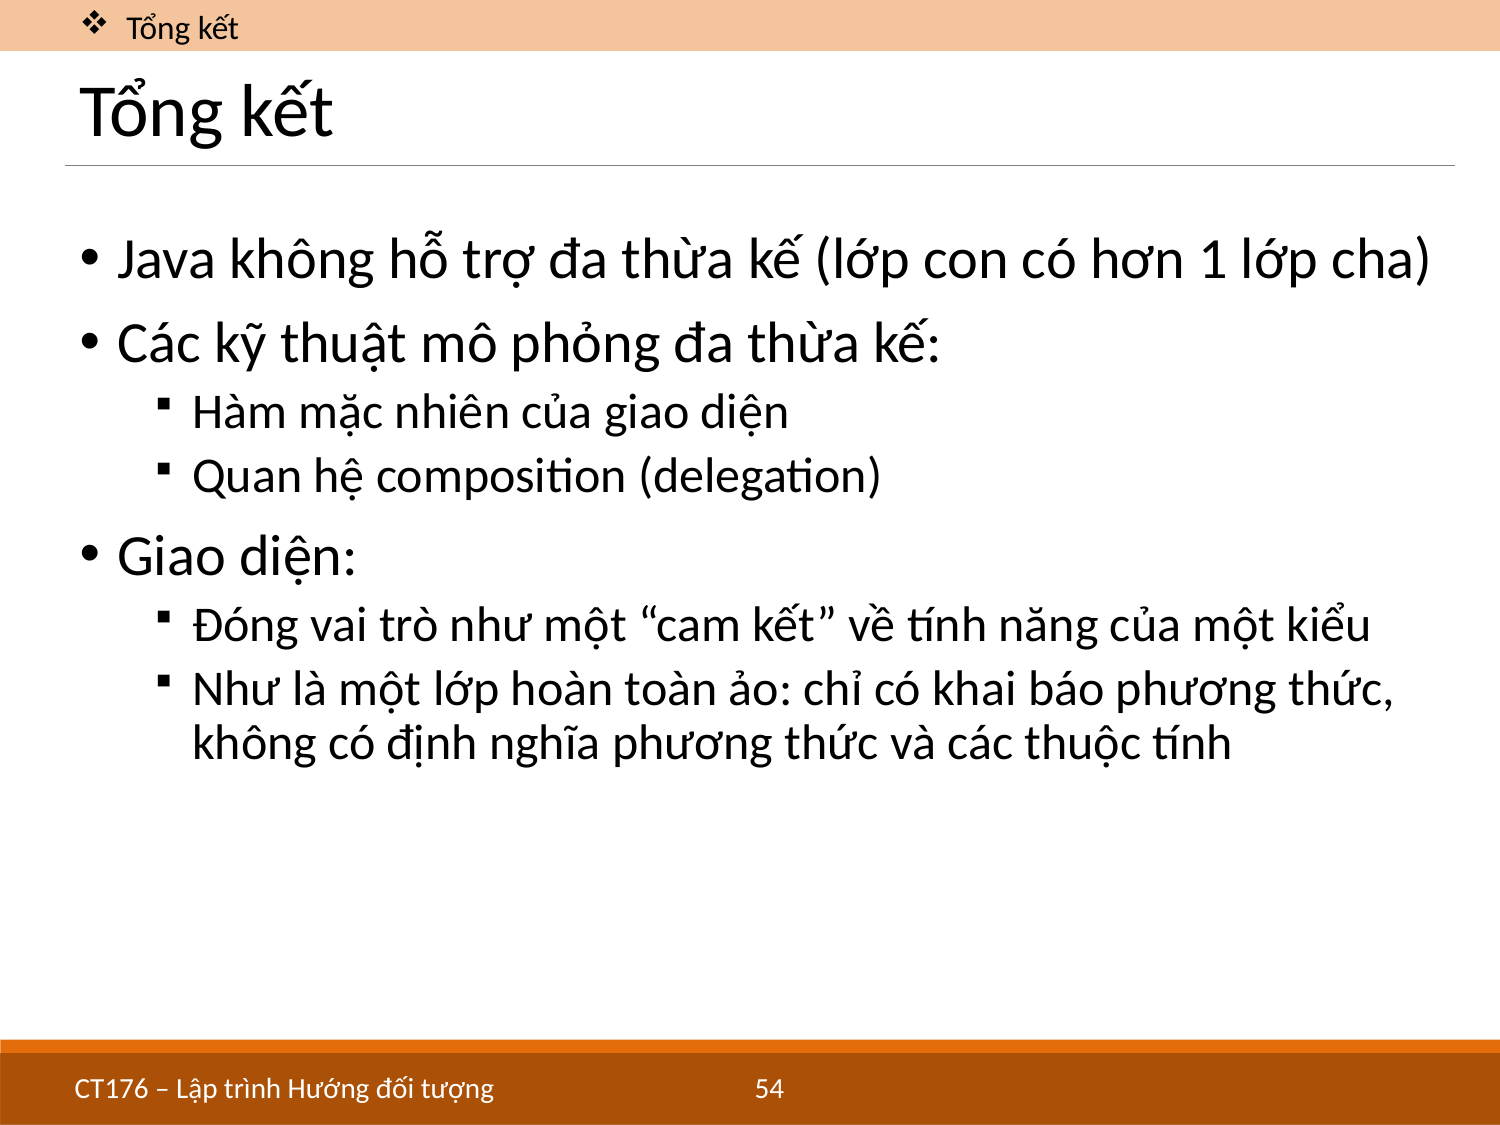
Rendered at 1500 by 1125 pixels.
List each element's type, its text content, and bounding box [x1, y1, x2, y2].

title Tổng kết [64, 59, 1455, 165]
list Java không hỗ trợ đa thừa kế (lớp con có hơn 1 lớp cha) Các kỹ thuật mô phỏng đa thừa kế: Hàm mặc nhiên của giao diện Quan hệ composition (delegation) Giao diện: Đóng vai trò như một “cam kết” về tính năng của một kiểu Như là một lớp hoàn toàn ảo: chỉ có khai báo phương thức, không có định nghĩa phương thức và các thuộc tính [64, 220, 1455, 1024]
slide_number Tổng kết [64, 3, 1455, 50]
